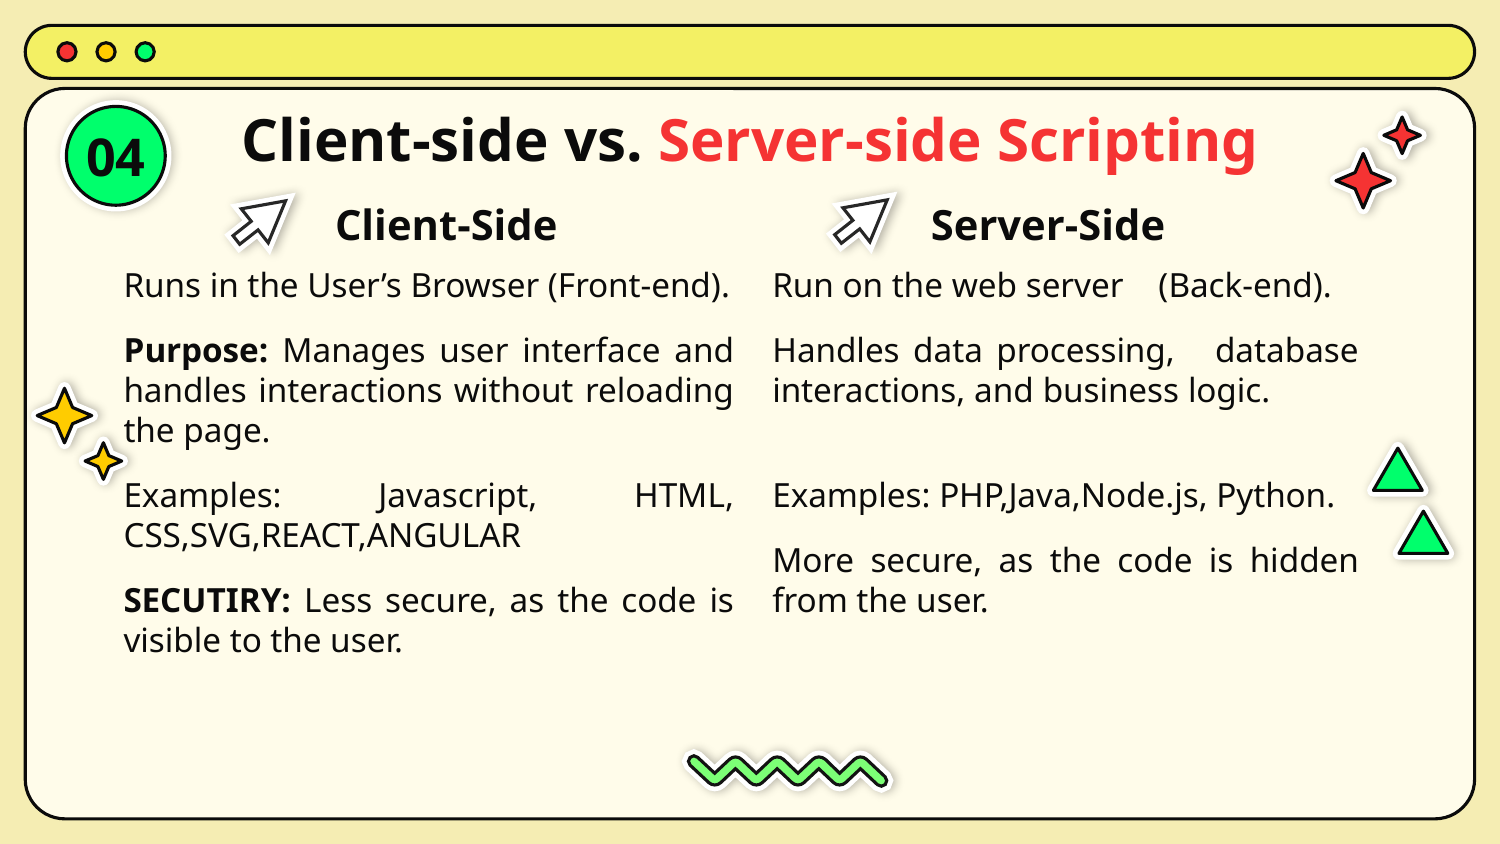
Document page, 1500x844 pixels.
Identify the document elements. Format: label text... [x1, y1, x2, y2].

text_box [687, 754, 888, 788]
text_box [230, 188, 286, 254]
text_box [36, 388, 122, 480]
list Run on the web server (Back-end). Handles data processing, database interactions, and business logic. Examples: PHP,Java,Node.js, Python. More secure, as the code is hidden from the user. [757, 249, 1375, 756]
title Client-side vs. Server-side Scripting [118, 88, 1382, 183]
list Runs in the User’s Browser (Front-end). Purpose: Manages user interface and handles interactions without reloading the page. Examples: Javascript, HTML, CSS,SVG,REACT,ANGULAR SECUTIRY: Less secure, as the code is visible to the user. [108, 249, 750, 738]
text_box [1373, 447, 1449, 554]
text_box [832, 187, 888, 253]
title Client-Side [204, 193, 688, 264]
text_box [66, 106, 166, 206]
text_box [1335, 116, 1421, 209]
title Server-Side [806, 193, 1290, 264]
